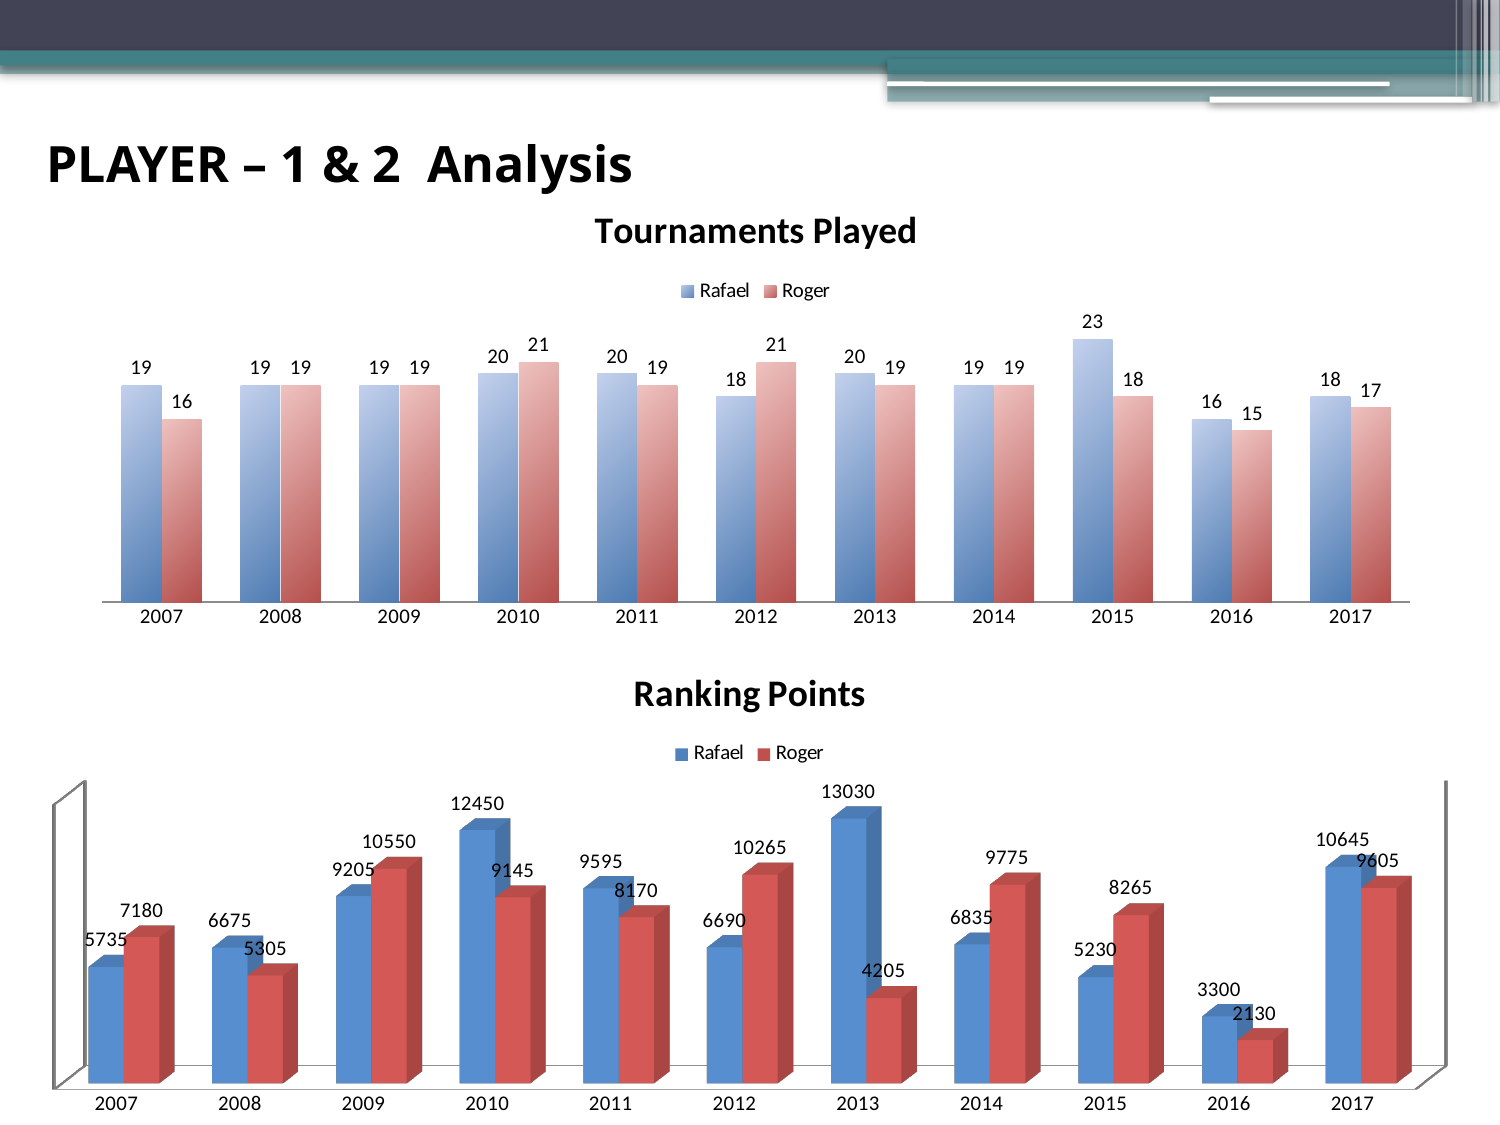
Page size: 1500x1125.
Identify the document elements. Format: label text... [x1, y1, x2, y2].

chart [74, 187, 1438, 638]
chart [0, 649, 1500, 1125]
text_box PLAYER – 1 & 2 Analysis [31, 124, 649, 200]
